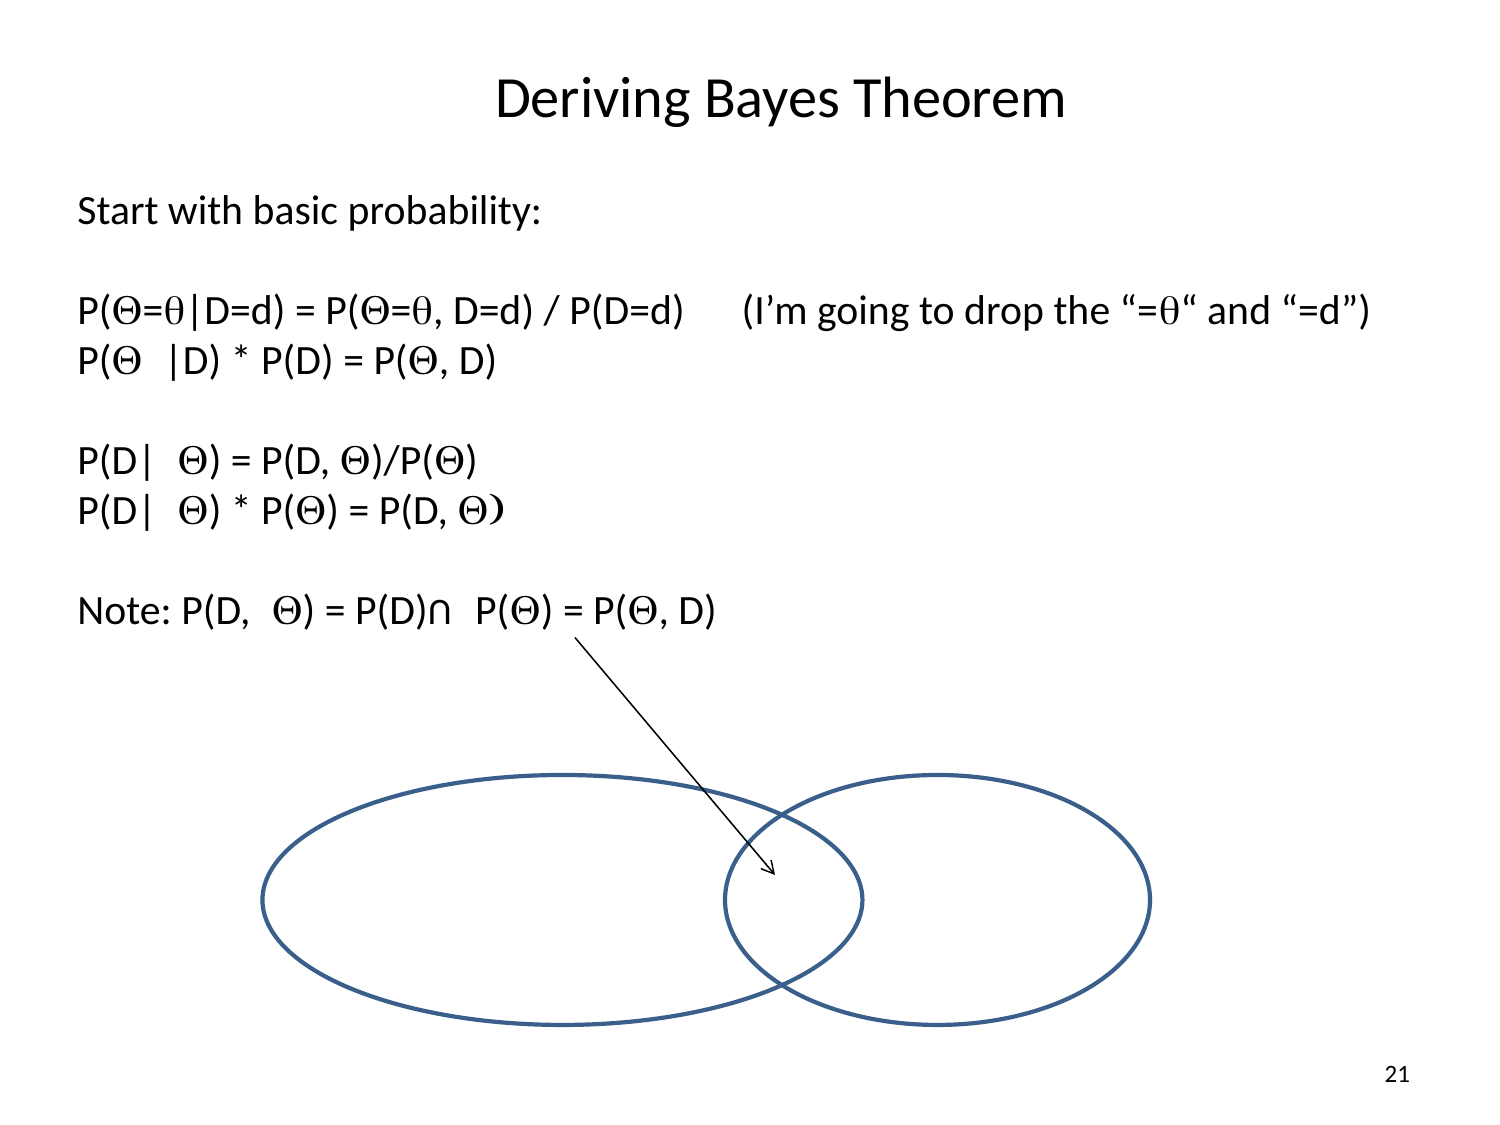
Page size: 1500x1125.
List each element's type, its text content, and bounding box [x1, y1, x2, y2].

list Start with basic probability: P(Q=q|D=d) = P(Q=q, D=d) / P(D=d) (I’m going to drop the “=q“ and “=d”) P(Q |D) * P(D) = P(Q, D) P(D| Q) = P(D, Q)/P(Q) P(D| Q) * P(Q) = P(D, Q) Note: P(D, Q) = P(D) P(Q) = P(Q, D) [62, 174, 1425, 1100]
title Deriving Bayes Theorem [262, 0, 1300, 174]
text_box [722, 772, 1153, 1028]
slide_number 21 [1074, 1042, 1425, 1103]
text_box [574, 637, 776, 876]
text_box [260, 772, 781, 1028]
text_box U [413, 585, 467, 646]
